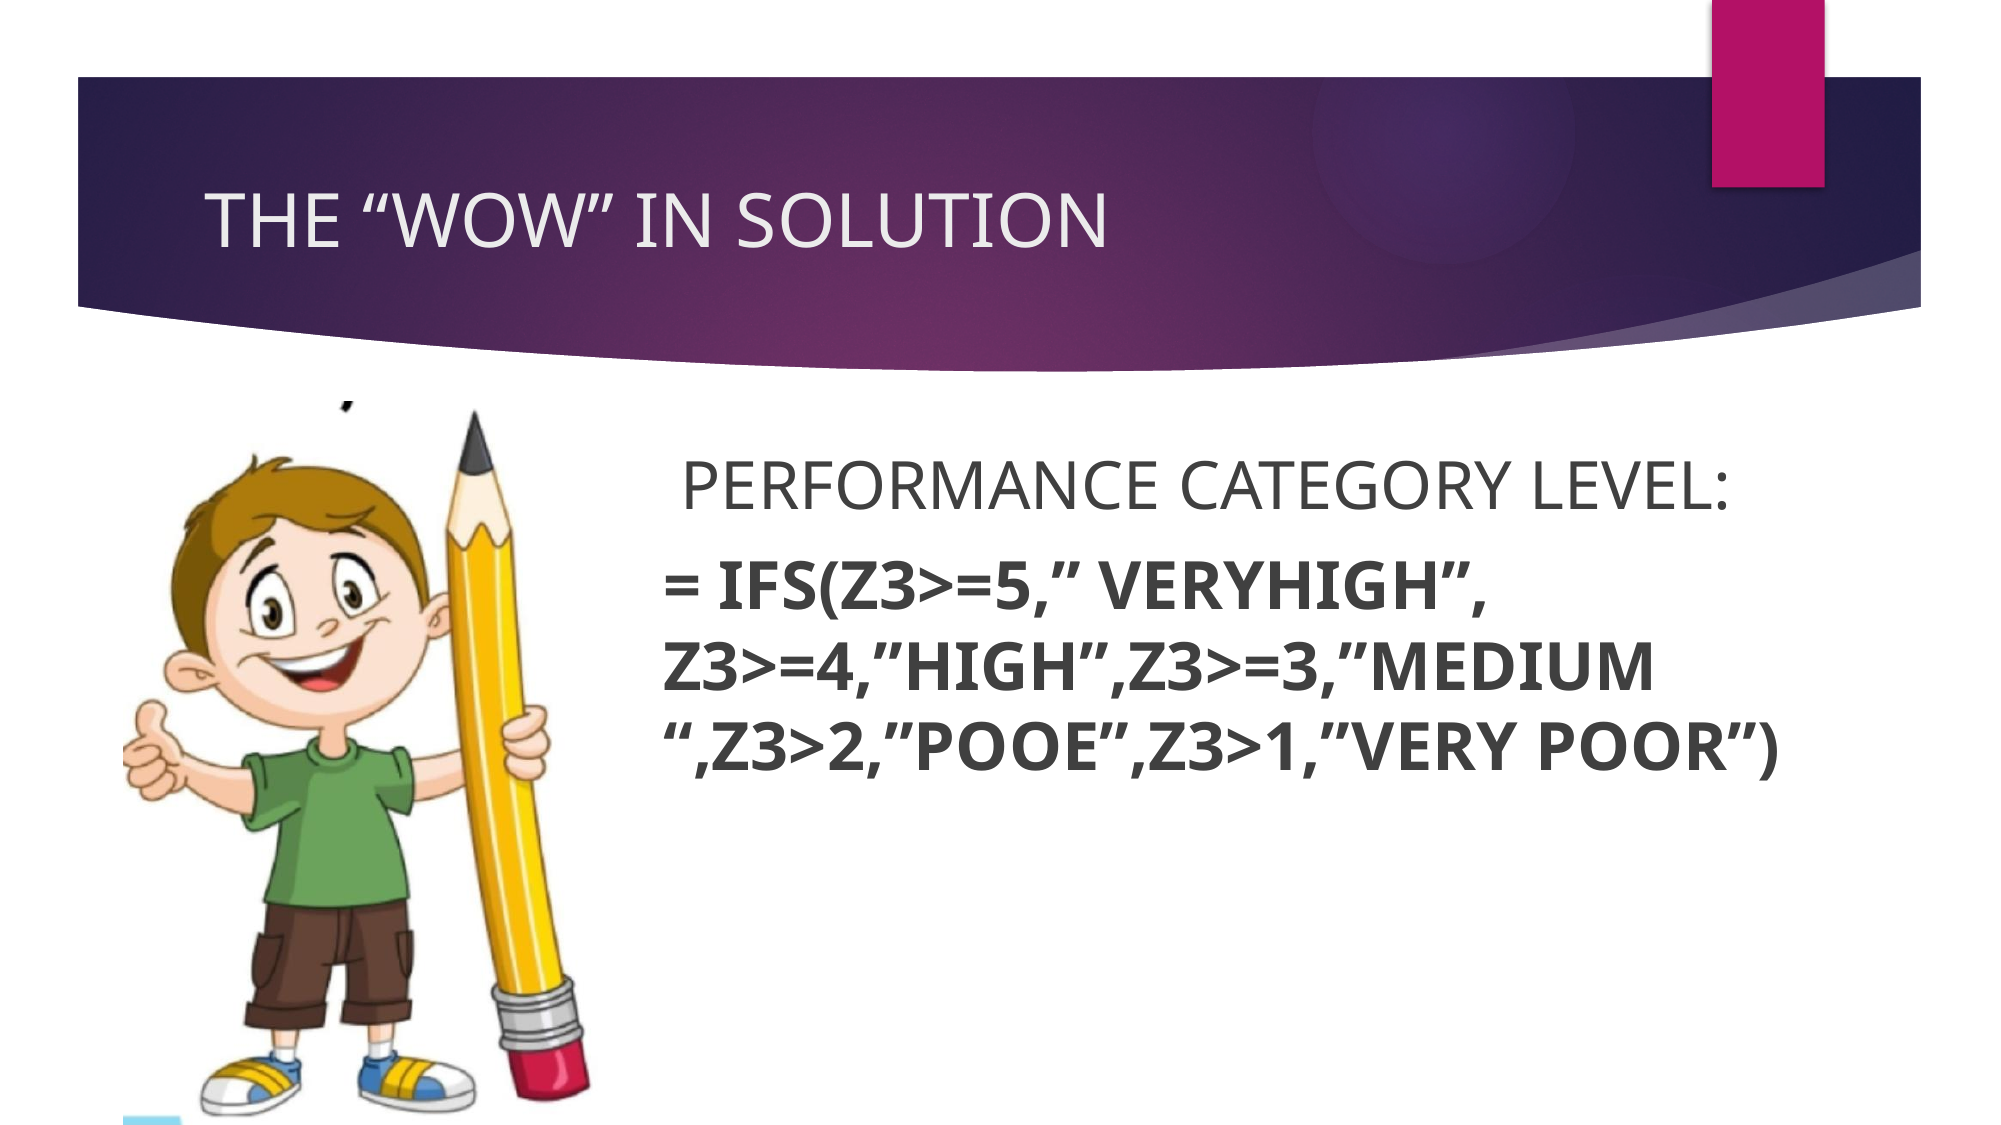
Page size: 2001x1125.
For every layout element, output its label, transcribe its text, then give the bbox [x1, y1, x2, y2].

list PERFORMANCE CATEGORY LEVEL: = IFS(Z3>=5,” VERYHIGH”, Z3>=4,”HIGH”,Z3>=3,”MEDIUM “,Z3>2,”POOE”,Z3>1,”VERY POOR”) [648, 434, 1877, 887]
picture [122, 401, 602, 1125]
title THE “WOW” IN SOLUTION [189, 159, 1627, 276]
